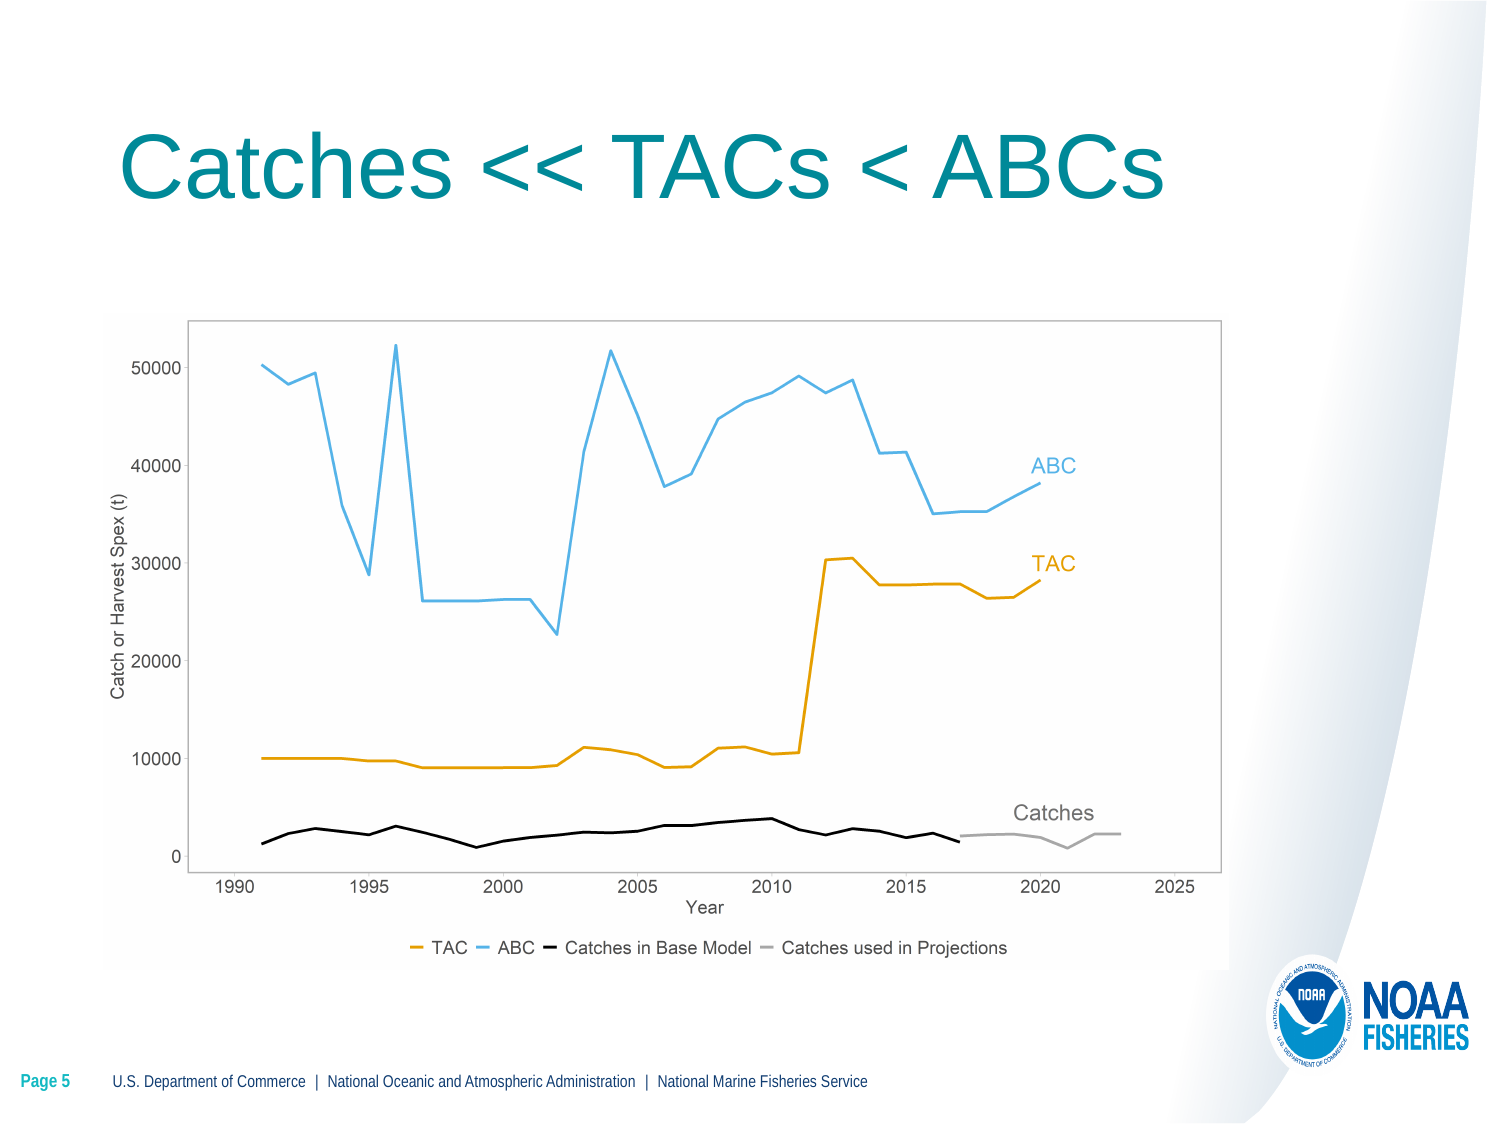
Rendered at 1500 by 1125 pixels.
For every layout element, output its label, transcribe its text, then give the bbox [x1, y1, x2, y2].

picture [1461, 1028, 1469, 1037]
title Catches << TACs < ABCs [103, 60, 1397, 278]
picture [102, 312, 1229, 970]
picture [1266, 954, 1469, 1076]
